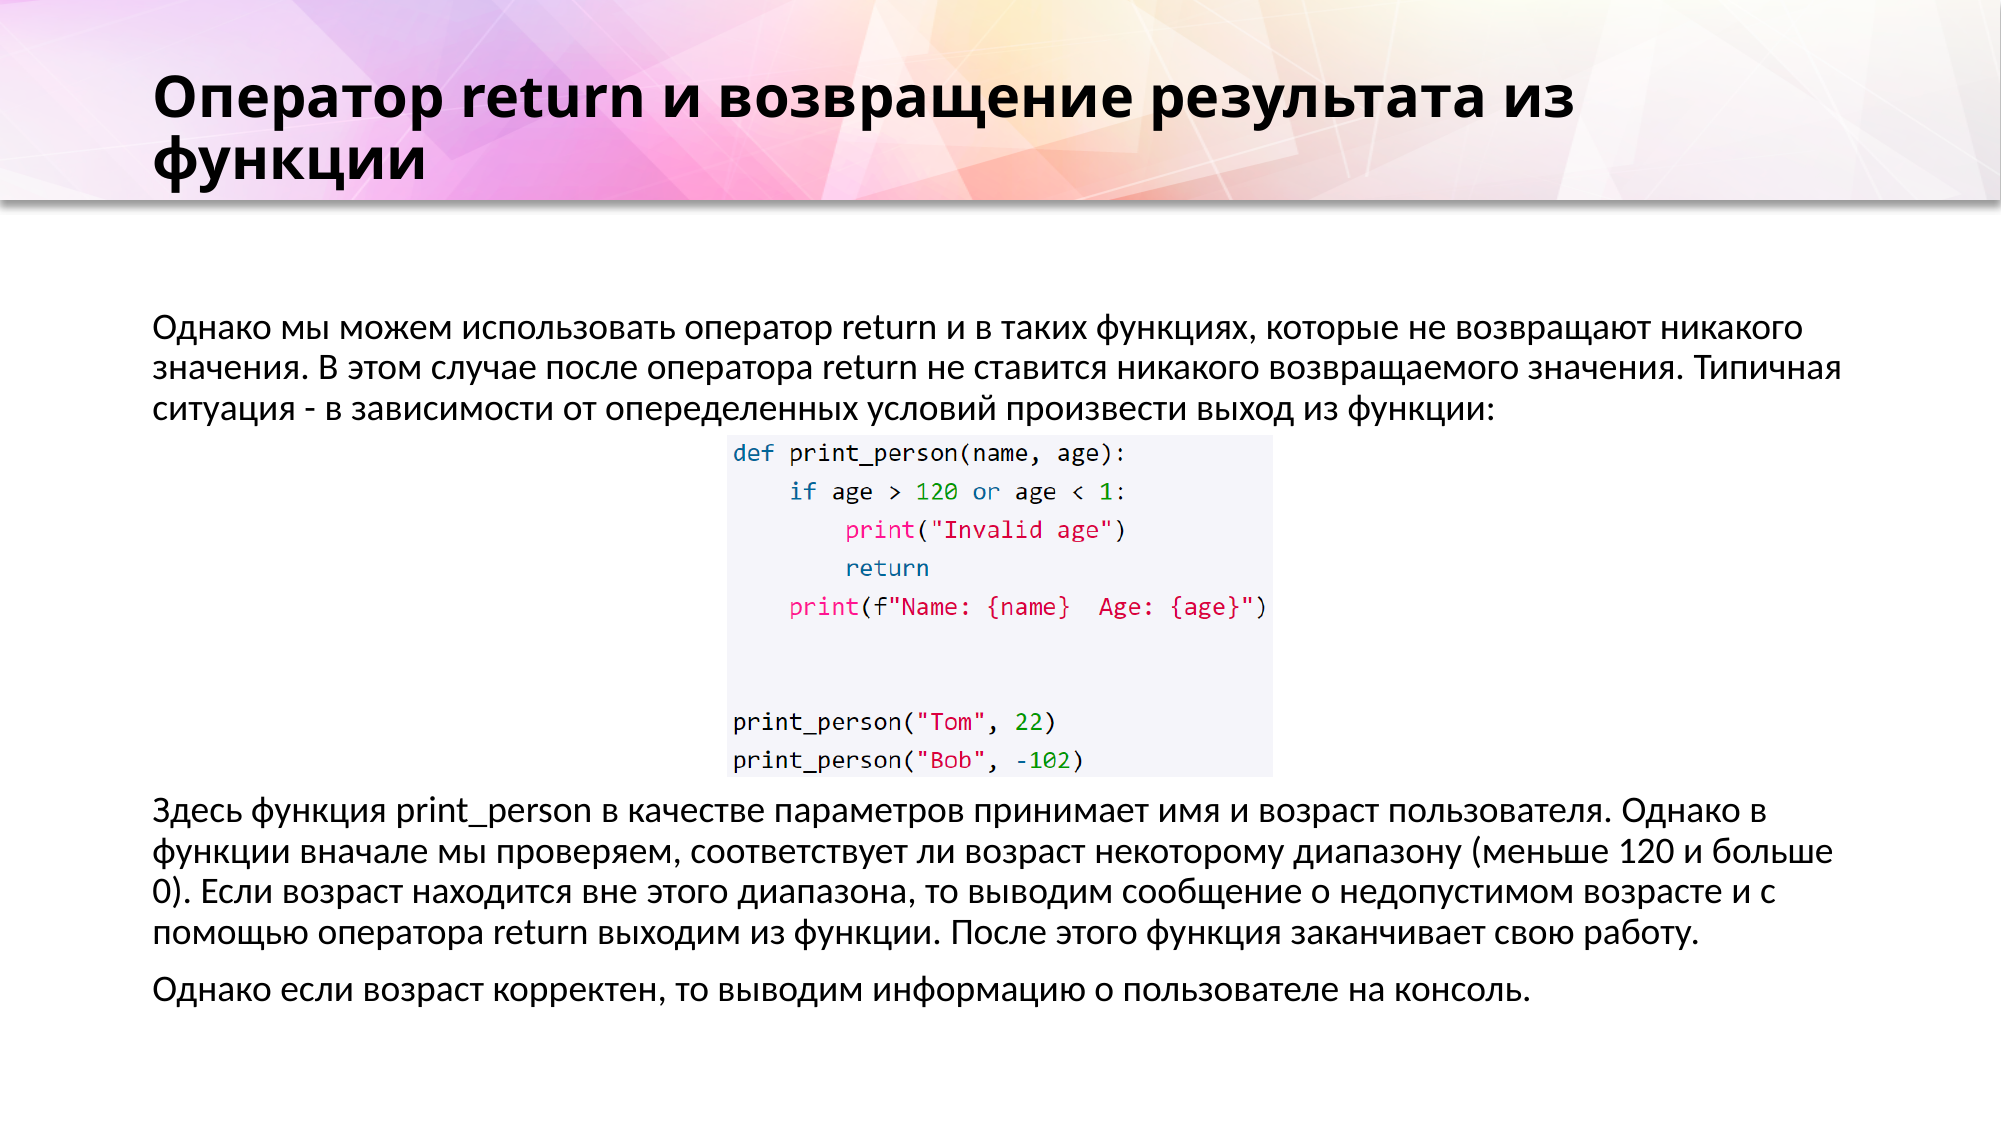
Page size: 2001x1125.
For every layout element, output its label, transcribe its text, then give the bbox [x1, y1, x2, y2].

picture [727, 435, 1273, 778]
list Однако мы можем использовать оператор return и в таких функциях, которые не возвращают никакого значения. В этом случае после оператора return не ставится никакого возвращаемого значения. Типичная ситуация - в зависимости от опеределенных условий произвести выход из функции: Здесь функция print_person в качестве параметров принимает имя и возраст пользователя. Однако в функции вначале мы проверяем, соответствует ли возраст некоторому диапазону (меньше 120 и больше 0). Если возраст находится вне этого диапазона, то выводим сообщение о недопустимом возрасте и с помощью оператора return выходим из функции. После этого функция заканчивает свою работу. Однако если возраст корректен, то выводим информацию о пользователе на консоль. [137, 299, 1863, 1082]
picture [0, 0, 2000, 200]
title Оператор return и возвращение результата из функции [137, 59, 1863, 201]
